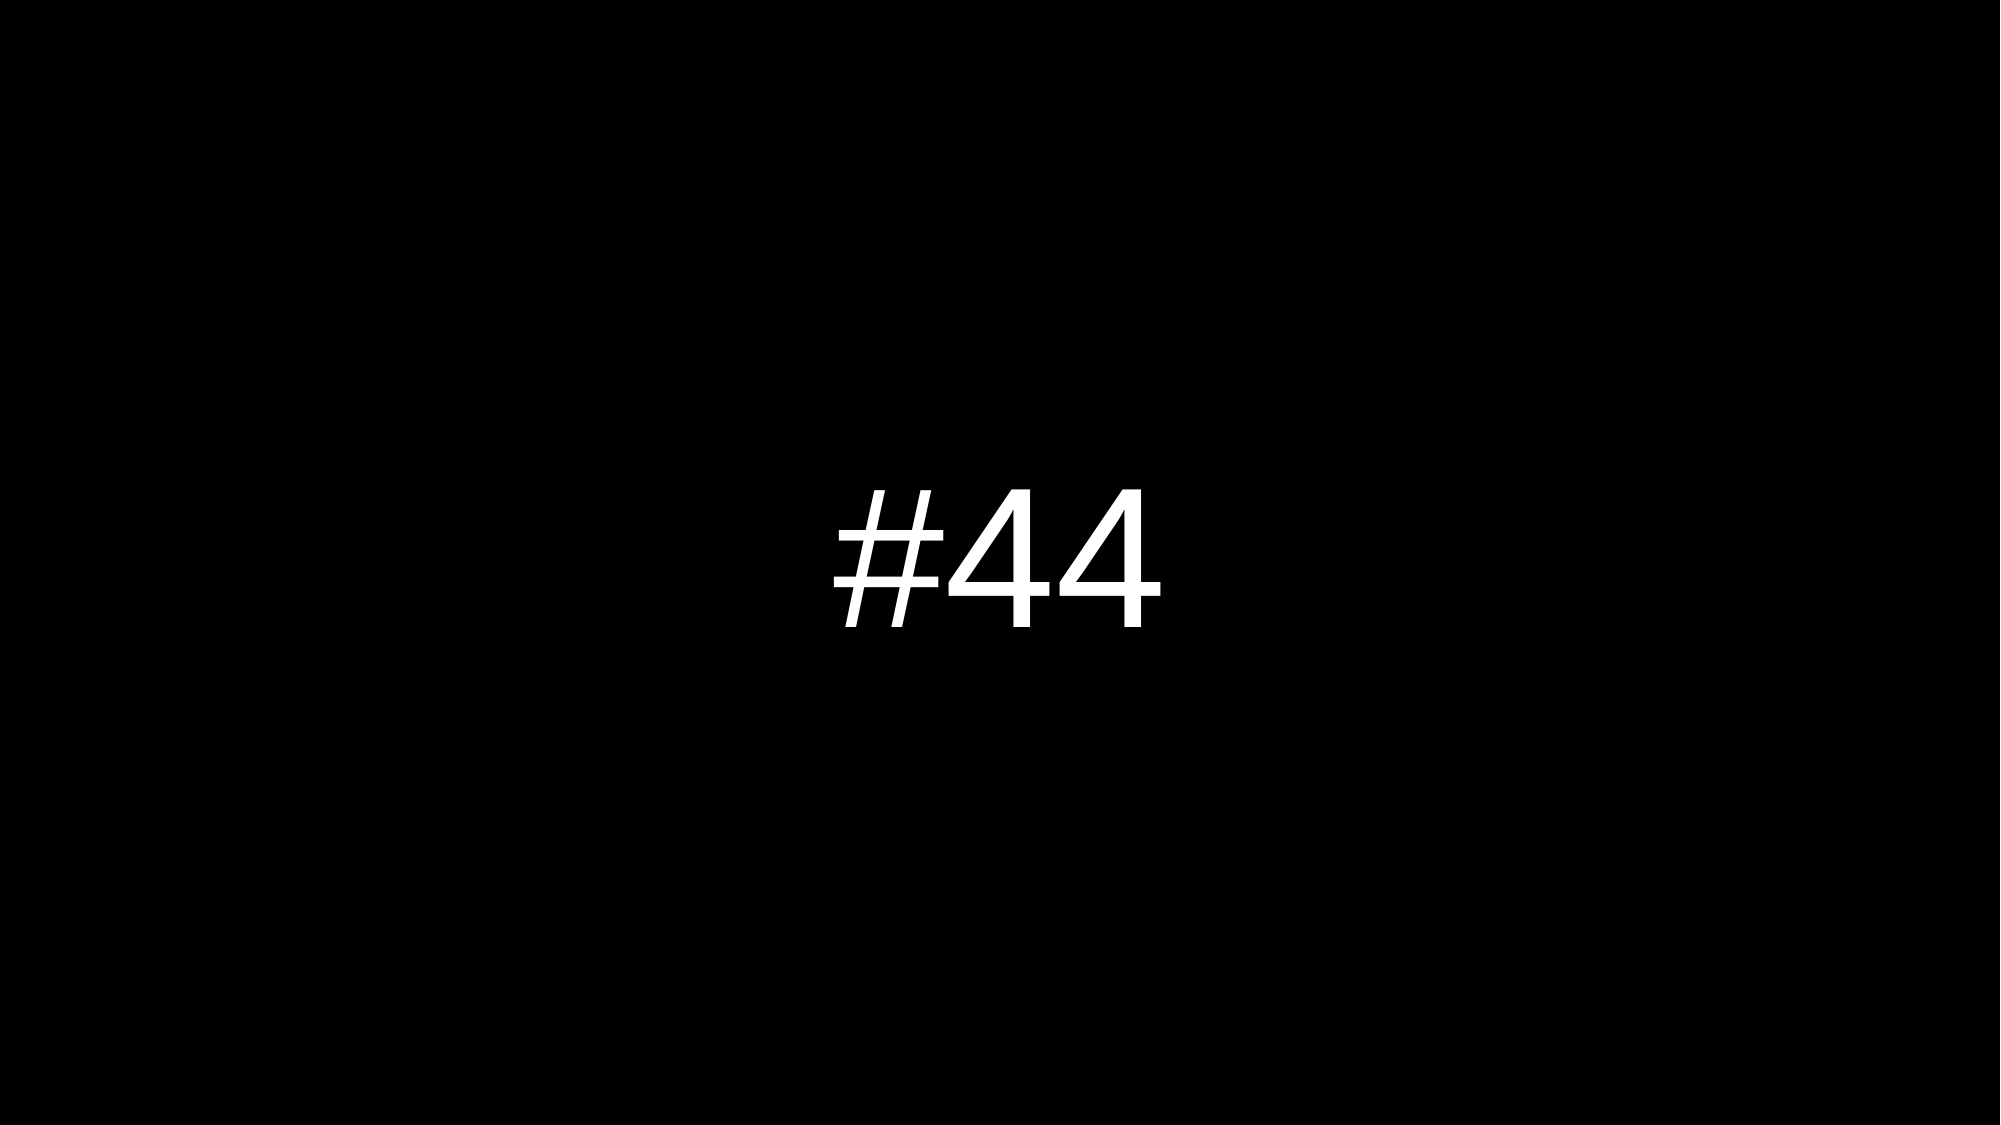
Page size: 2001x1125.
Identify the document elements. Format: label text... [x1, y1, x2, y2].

text_box #44 [137, 453, 1863, 672]
